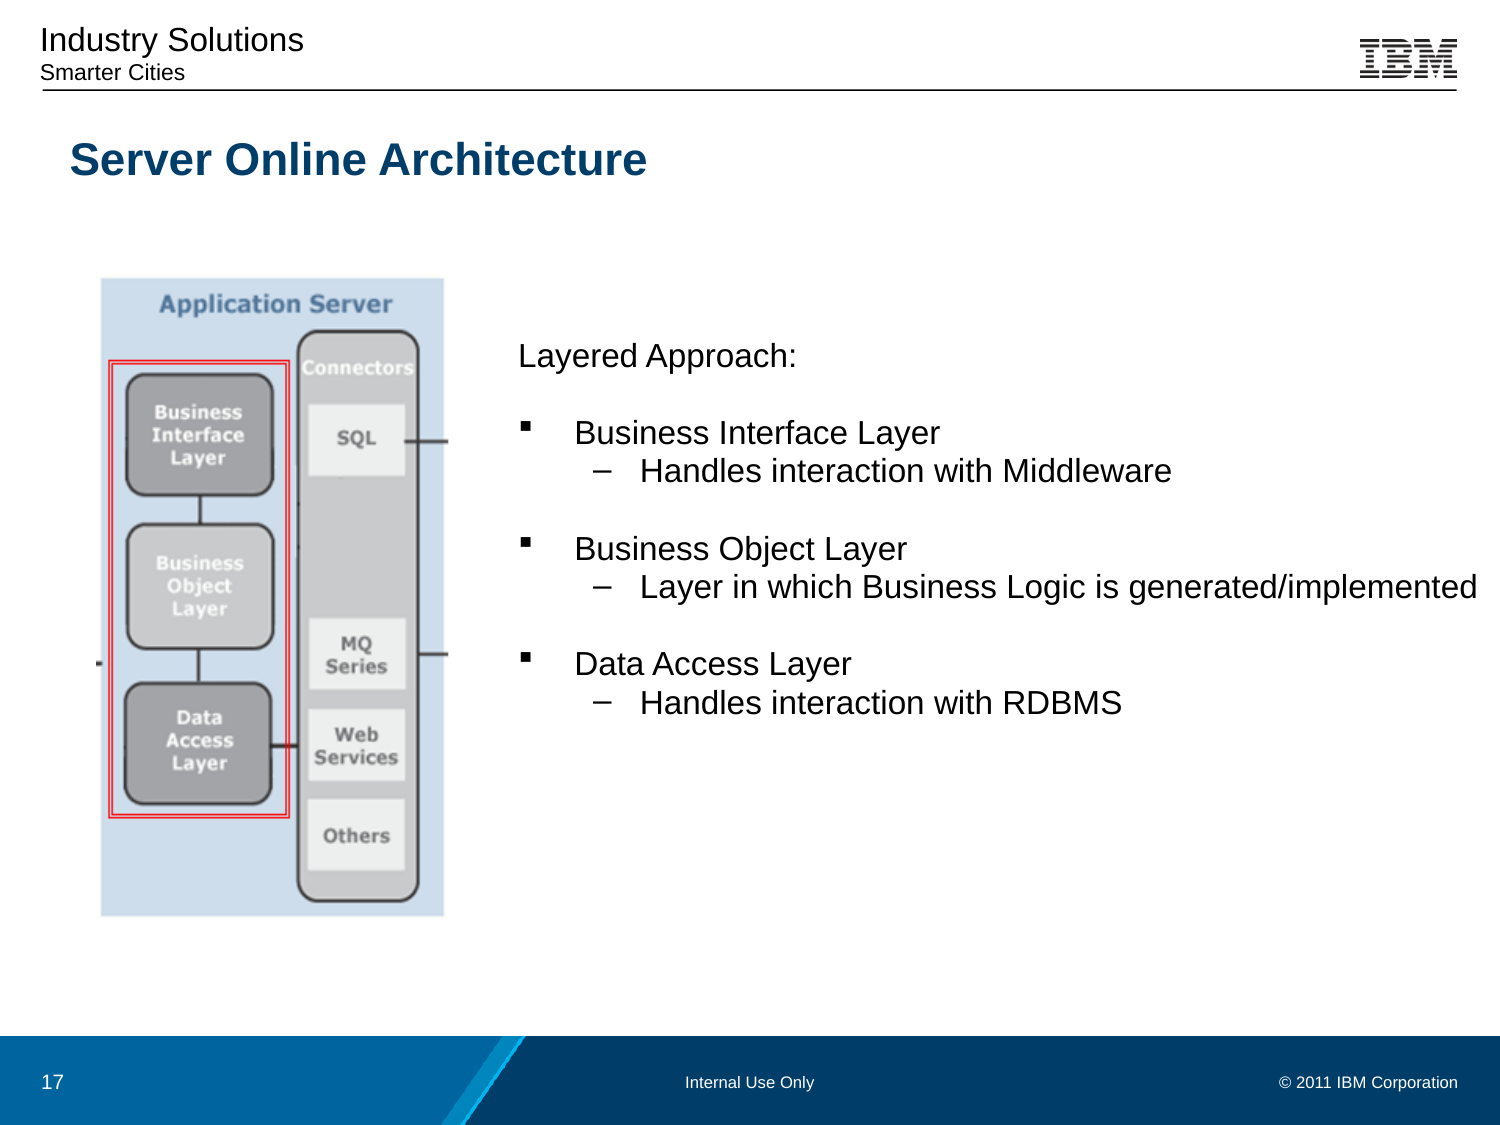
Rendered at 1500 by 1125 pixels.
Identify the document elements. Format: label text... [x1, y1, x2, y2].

picture [96, 274, 451, 919]
text_box Server Online Architecture [54, 122, 1480, 228]
list Layered Approach: Business Interface Layer Handles interaction with Middleware Business Object Layer Layer in which Business Logic is generated/implemented Data Access Layer Handles interaction with RDBMS [502, 287, 1500, 1036]
picture [467, 1036, 1500, 1125]
picture [0, 1036, 500, 1125]
picture [1360, 39, 1457, 78]
